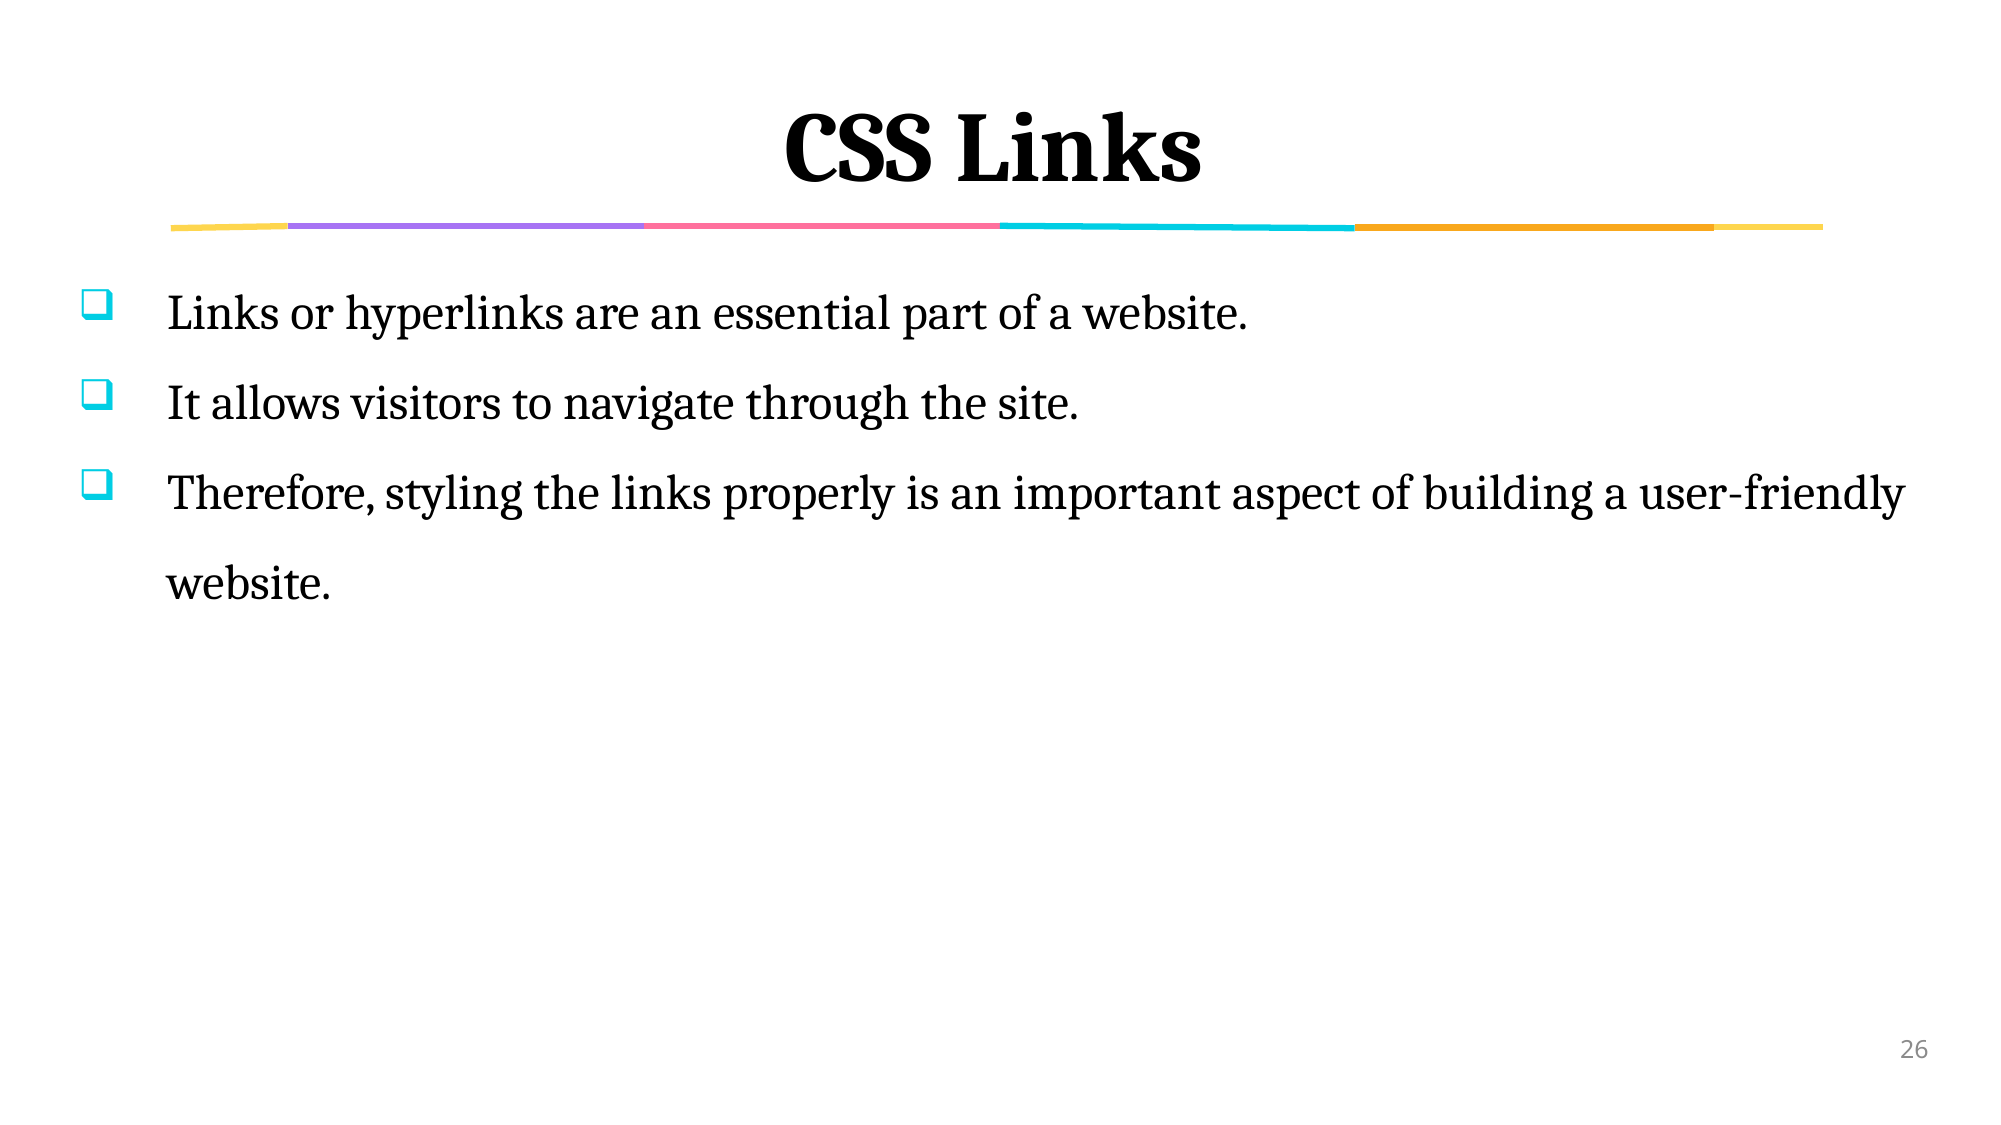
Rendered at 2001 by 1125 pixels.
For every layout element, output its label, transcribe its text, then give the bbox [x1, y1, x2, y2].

slide_number 26 [1881, 1022, 1944, 1080]
text_box Links or hyperlinks are an essential part of a website. It allows visitors to navigate through the site. Therefore, styling the links properly is an important aspect of building a user-friendly website. [63, 242, 1925, 618]
title CSS Links [106, 75, 1882, 209]
